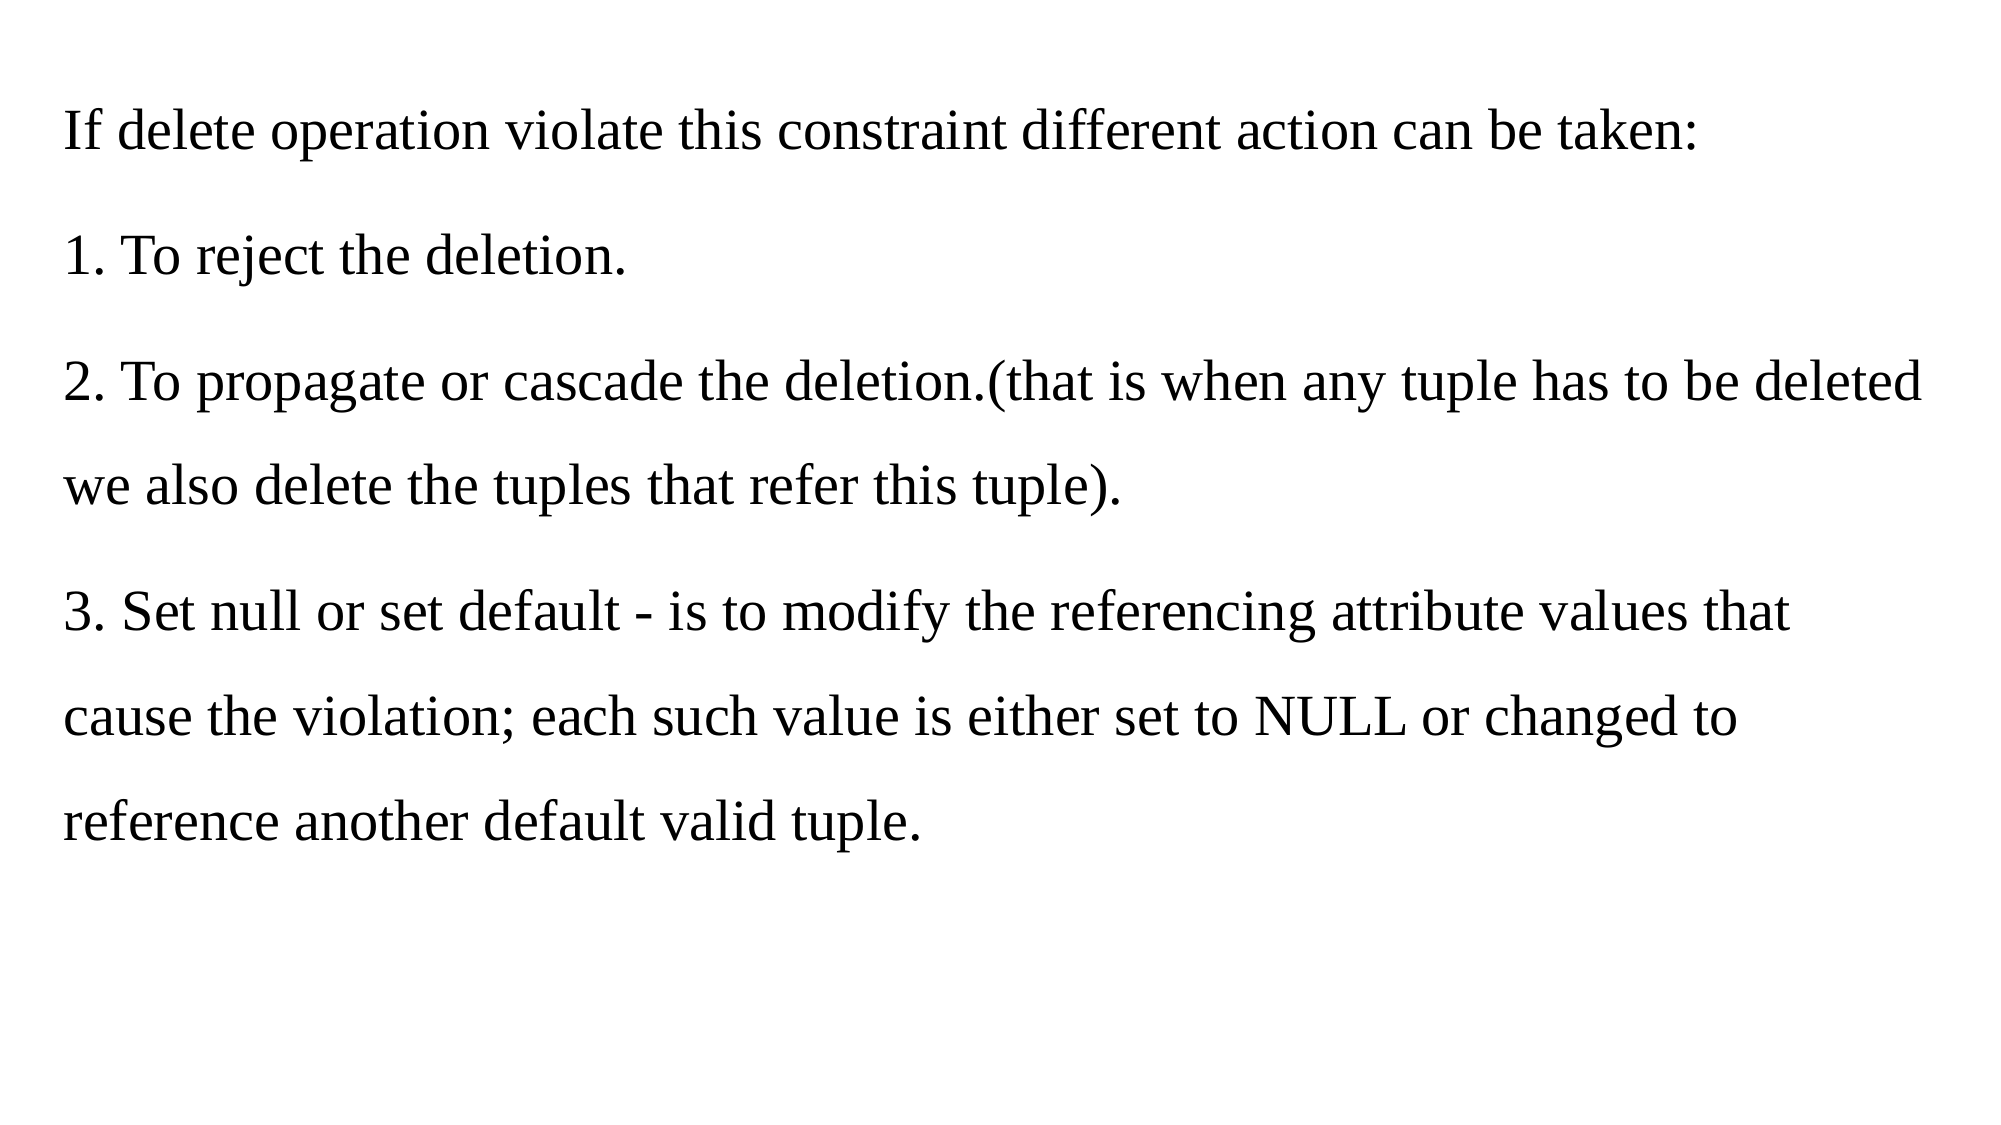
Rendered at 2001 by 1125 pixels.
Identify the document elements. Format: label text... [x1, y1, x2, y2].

list If delete operation violate this constraint different action can be taken: 1. To reject the deletion. 2. To propagate or cascade the deletion.(that is when any tuple has to be deleted we also delete the tuples that refer this tuple). 3. Set null or set default - is to modify the referencing attribute values that cause the violation; each such value is either set to NULL or changed to reference another default valid tuple. [48, 48, 1940, 1040]
